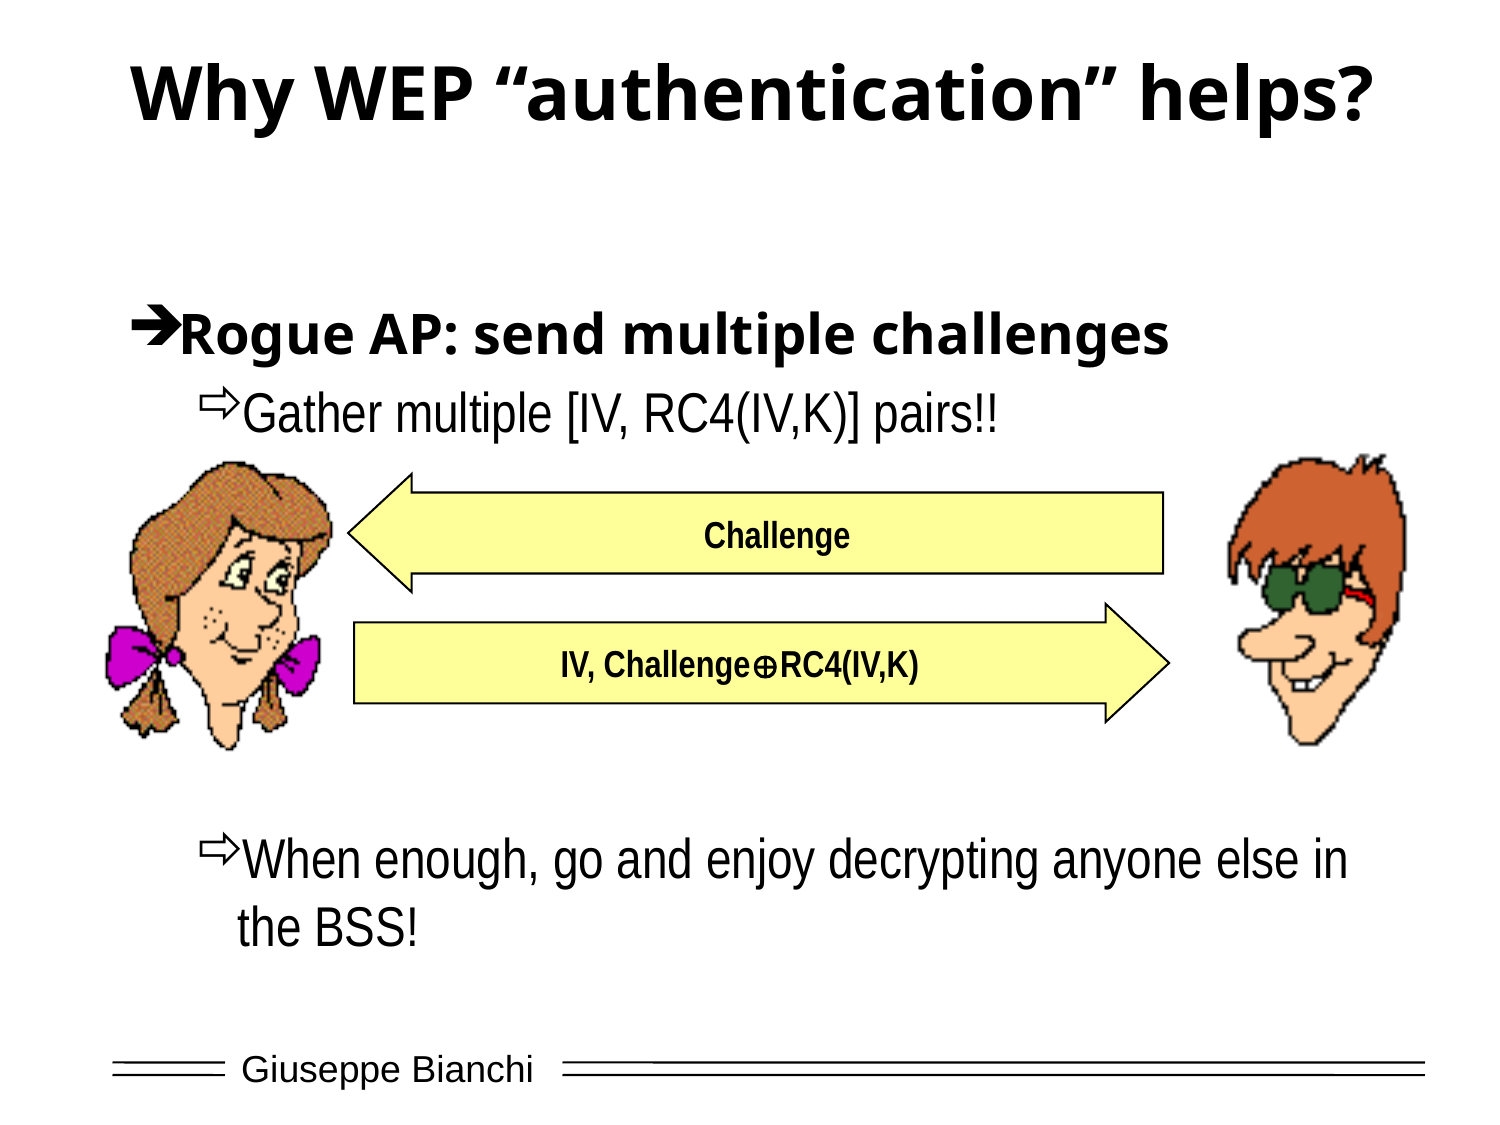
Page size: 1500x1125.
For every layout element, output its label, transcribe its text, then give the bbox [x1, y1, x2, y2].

text_box Challenge [348, 473, 1164, 593]
picture [1192, 432, 1478, 788]
title Why WEP “authentication” helps? [64, 36, 1442, 144]
text_box IV, ChallengeRC4(IV,K) [354, 603, 1170, 723]
list Rogue AP: send multiple challenges Gather multiple [IV, RC4(IV,K)] pairs!! When enough, go and enjoy decrypting anyone else in the BSS! [112, 290, 1375, 966]
picture [94, 455, 340, 758]
